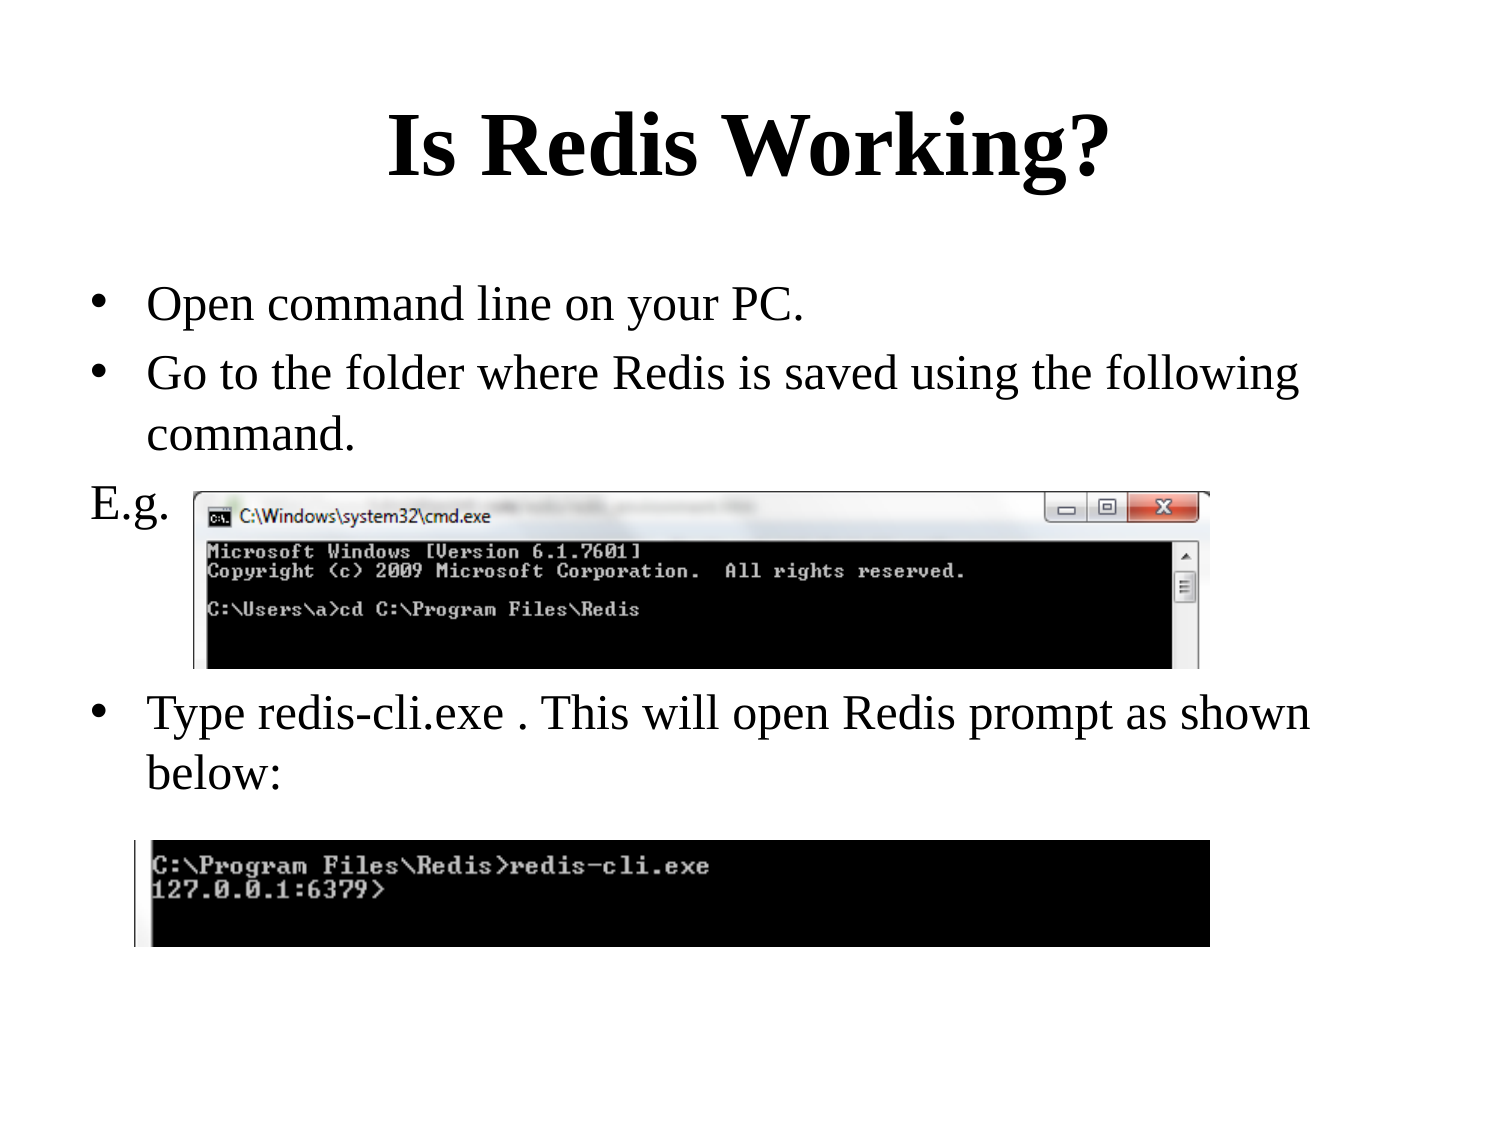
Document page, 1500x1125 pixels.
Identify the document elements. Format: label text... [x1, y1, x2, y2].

list Open command line on your PC. Go to the folder where Redis is saved using the following command. E.g. Type redis-cli.exe . This will open Redis prompt as shown below: [75, 262, 1425, 1005]
title Is Redis Working? [75, 45, 1425, 233]
picture [193, 491, 1210, 669]
picture [134, 840, 1210, 947]
